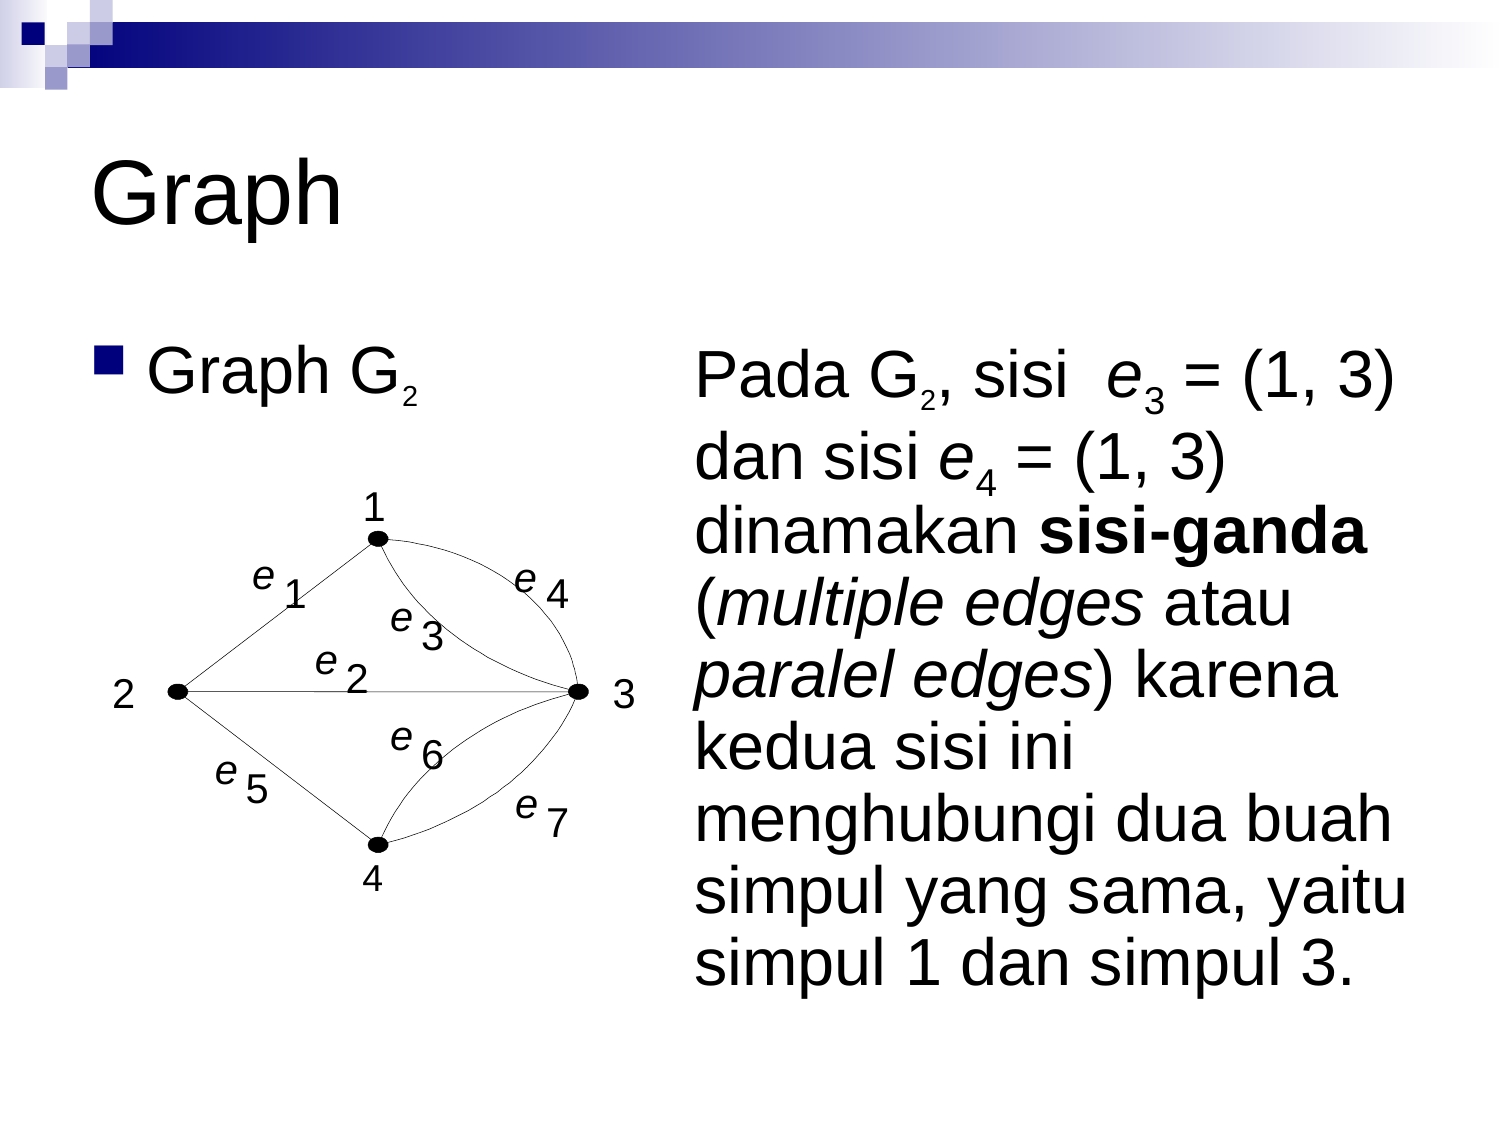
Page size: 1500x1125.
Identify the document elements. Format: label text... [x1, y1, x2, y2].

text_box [111, 479, 637, 853]
list Graph G2 [74, 324, 678, 963]
title Graph [74, 74, 1426, 301]
text_box 4 [362, 861, 384, 899]
list Pada G2, sisi e3 = (1, 3) dan sisi e4 = (1, 3) dinamakan sisi-ganda (multiple edges atau paralel edges) karena kedua sisi ini menghubungi dua buah simpul yang sama, yaitu simpul 1 dan simpul 3. [678, 324, 1426, 963]
